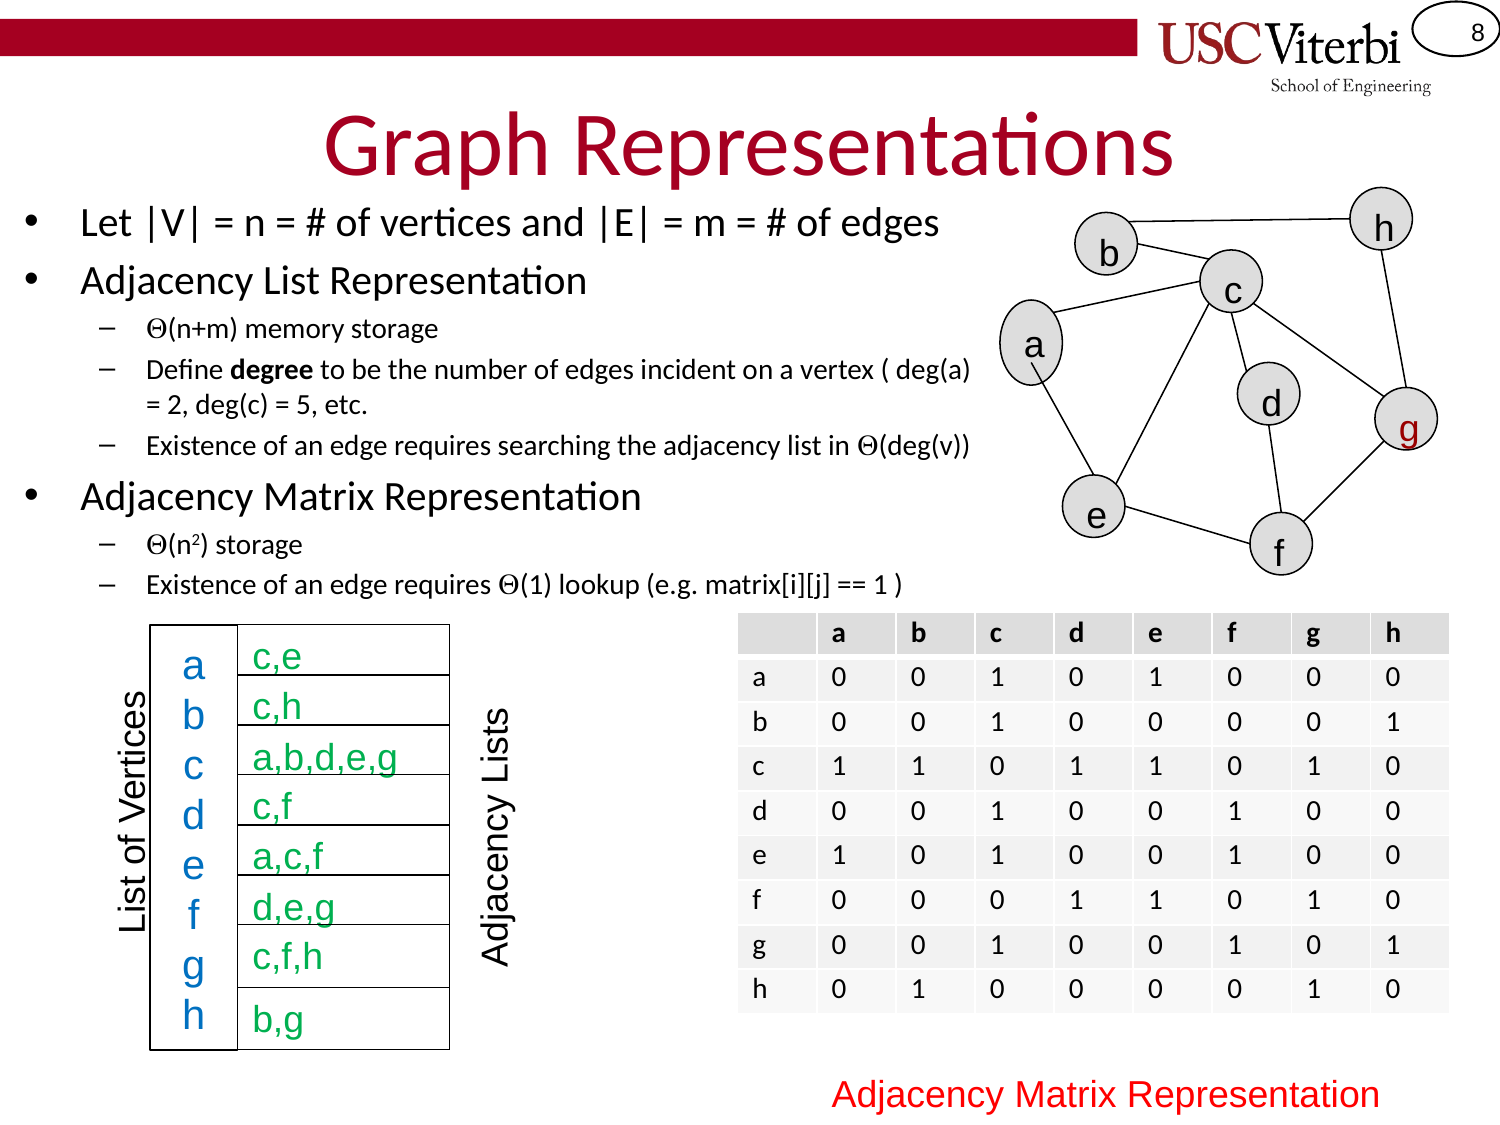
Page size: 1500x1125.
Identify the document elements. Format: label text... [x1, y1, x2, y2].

table_cell 1 [976, 792, 1053, 835]
text_box a b c d e f g h [149, 624, 238, 1050]
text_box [1303, 440, 1385, 522]
table_cell f [738, 881, 816, 924]
table_cell 0 [897, 703, 974, 745]
table_cell 0 [1292, 660, 1370, 701]
table_cell 0 [1292, 836, 1370, 879]
text_box c,h [237, 675, 450, 725]
table_cell 0 [1055, 836, 1132, 879]
text_box c,e [238, 624, 450, 675]
table_cell 1 [818, 836, 895, 879]
table_cell 0 [1134, 970, 1211, 1013]
table_cell c [738, 747, 816, 790]
text_box a,c,f [237, 825, 450, 875]
table_header [738, 613, 816, 654]
table_cell 0 [1055, 970, 1132, 1013]
table_cell 1 [1371, 703, 1449, 745]
table_cell 0 [1055, 792, 1132, 835]
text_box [1209, 334, 1269, 350]
title Graph Representations [75, 45, 1425, 233]
table_cell 0 [976, 747, 1053, 790]
table_cell 1 [1055, 747, 1132, 790]
text_box d [1258, 362, 1276, 425]
table_cell d [738, 792, 816, 835]
table_cell 0 [1213, 970, 1291, 1013]
table_cell a [738, 660, 816, 701]
text_box b,g [237, 987, 450, 1050]
text_box a,b,d,e,g [237, 725, 450, 774]
table_cell 1 [897, 970, 974, 1013]
table_cell 0 [1371, 747, 1449, 790]
text_box e [1062, 475, 1125, 538]
table_header g [1292, 613, 1370, 654]
table_cell 0 [1292, 703, 1370, 745]
table_cell 0 [1371, 881, 1449, 924]
text_box h [1350, 187, 1413, 250]
table_cell 0 [1213, 881, 1291, 924]
table_header h [1371, 613, 1449, 654]
table_header e [1134, 613, 1211, 654]
table_header c [976, 613, 1053, 654]
table_cell 0 [976, 881, 1053, 924]
table_cell 1 [1055, 881, 1132, 924]
table_cell 0 [976, 970, 1053, 1013]
table_cell g [738, 926, 816, 968]
table_cell 0 [897, 926, 974, 968]
table_cell 0 [1213, 660, 1291, 701]
table_cell 1 [976, 660, 1053, 701]
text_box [1324, 305, 1463, 332]
table_cell e [738, 836, 816, 879]
table_cell 0 [1134, 836, 1211, 879]
table_cell 1 [1292, 747, 1370, 790]
table_cell 0 [1134, 703, 1211, 745]
table_cell 1 [976, 703, 1053, 745]
table_cell 0 [1371, 836, 1449, 879]
picture [1125, 0, 1447, 45]
table_cell 1 [1134, 881, 1211, 924]
text_box Adjacency Matrix Representation [774, 1062, 1438, 1125]
table_cell 0 [1134, 926, 1211, 968]
table_cell 0 [1055, 660, 1132, 701]
table_cell 1 [818, 747, 895, 790]
table_header d [1055, 613, 1132, 654]
table_cell b [738, 703, 816, 745]
text_box c,f,h [237, 924, 450, 987]
table_cell 1 [1213, 792, 1291, 835]
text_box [1137, 243, 1210, 260]
table_cell 0 [1213, 703, 1291, 745]
table_cell 0 [1134, 792, 1211, 835]
table_cell 1 [1134, 660, 1211, 701]
table_cell 1 [1213, 836, 1291, 879]
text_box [1124, 506, 1251, 544]
table_cell 0 [1292, 792, 1370, 835]
text_box c [1200, 249, 1232, 313]
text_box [1030, 384, 1094, 476]
list Let |V| = n = # of vertices and |E| = m = # of edges Adjacency List Representation (n+m) memory storage Define degree to be the number of edges incident on a vertex ( deg(a) = 2, deg(c) = 5, etc. Existence of an edge requires searching the adjacency list in (deg(v)) Adjacency Matrix Representation (n2) storage Existence of an edge requires (1) lookup (e.g. matrix[i][j] == 1 ) [9, 187, 1000, 575]
table_cell 1 [1292, 970, 1370, 1013]
table_header b [897, 613, 974, 654]
table_cell 1 [1371, 926, 1449, 968]
text_box d,e,g [237, 875, 450, 924]
table_cell 1 [1292, 881, 1370, 924]
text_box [1053, 281, 1201, 313]
text_box Adjacency Lists [462, 650, 513, 1026]
table_cell 0 [897, 660, 974, 701]
table_cell 0 [1371, 970, 1449, 1013]
text_box List of Vertices [99, 625, 150, 1000]
picture [1425, 50, 1463, 119]
table_cell 0 [1371, 792, 1449, 835]
table_header f [1213, 613, 1291, 654]
picture [1414, 3, 1463, 55]
table_cell 0 [818, 926, 895, 968]
table_cell 0 [818, 792, 895, 835]
table_cell 0 [1055, 703, 1132, 745]
text_box b [1074, 212, 1138, 275]
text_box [1237, 109, 1241, 332]
table_cell 0 [818, 881, 895, 924]
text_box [1071, 346, 1254, 441]
table_cell 0 [818, 970, 895, 1013]
table_header a [818, 613, 895, 654]
table_cell 1 [1213, 926, 1291, 968]
table_cell 0 [1371, 660, 1449, 701]
text_box g [1374, 387, 1438, 450]
table_cell 0 [1055, 926, 1132, 968]
table_cell 0 [897, 792, 974, 835]
table_cell 0 [897, 881, 974, 924]
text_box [1230, 462, 1319, 476]
table_cell 0 [1292, 926, 1370, 968]
table_cell 1 [1134, 747, 1211, 790]
table_cell 0 [818, 660, 895, 701]
table_cell 0 [818, 703, 895, 745]
text_box a [999, 299, 1063, 385]
table_cell 0 [1213, 747, 1291, 790]
text_box c [1244, 252, 1263, 310]
table_cell 1 [976, 836, 1053, 879]
table_cell 1 [976, 926, 1053, 968]
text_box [1271, 284, 1366, 416]
text_box c,f [237, 774, 450, 825]
table_cell h [738, 970, 816, 1013]
table_cell 1 [897, 747, 974, 790]
table_cell 0 [897, 836, 974, 879]
text_box f [1250, 512, 1313, 575]
